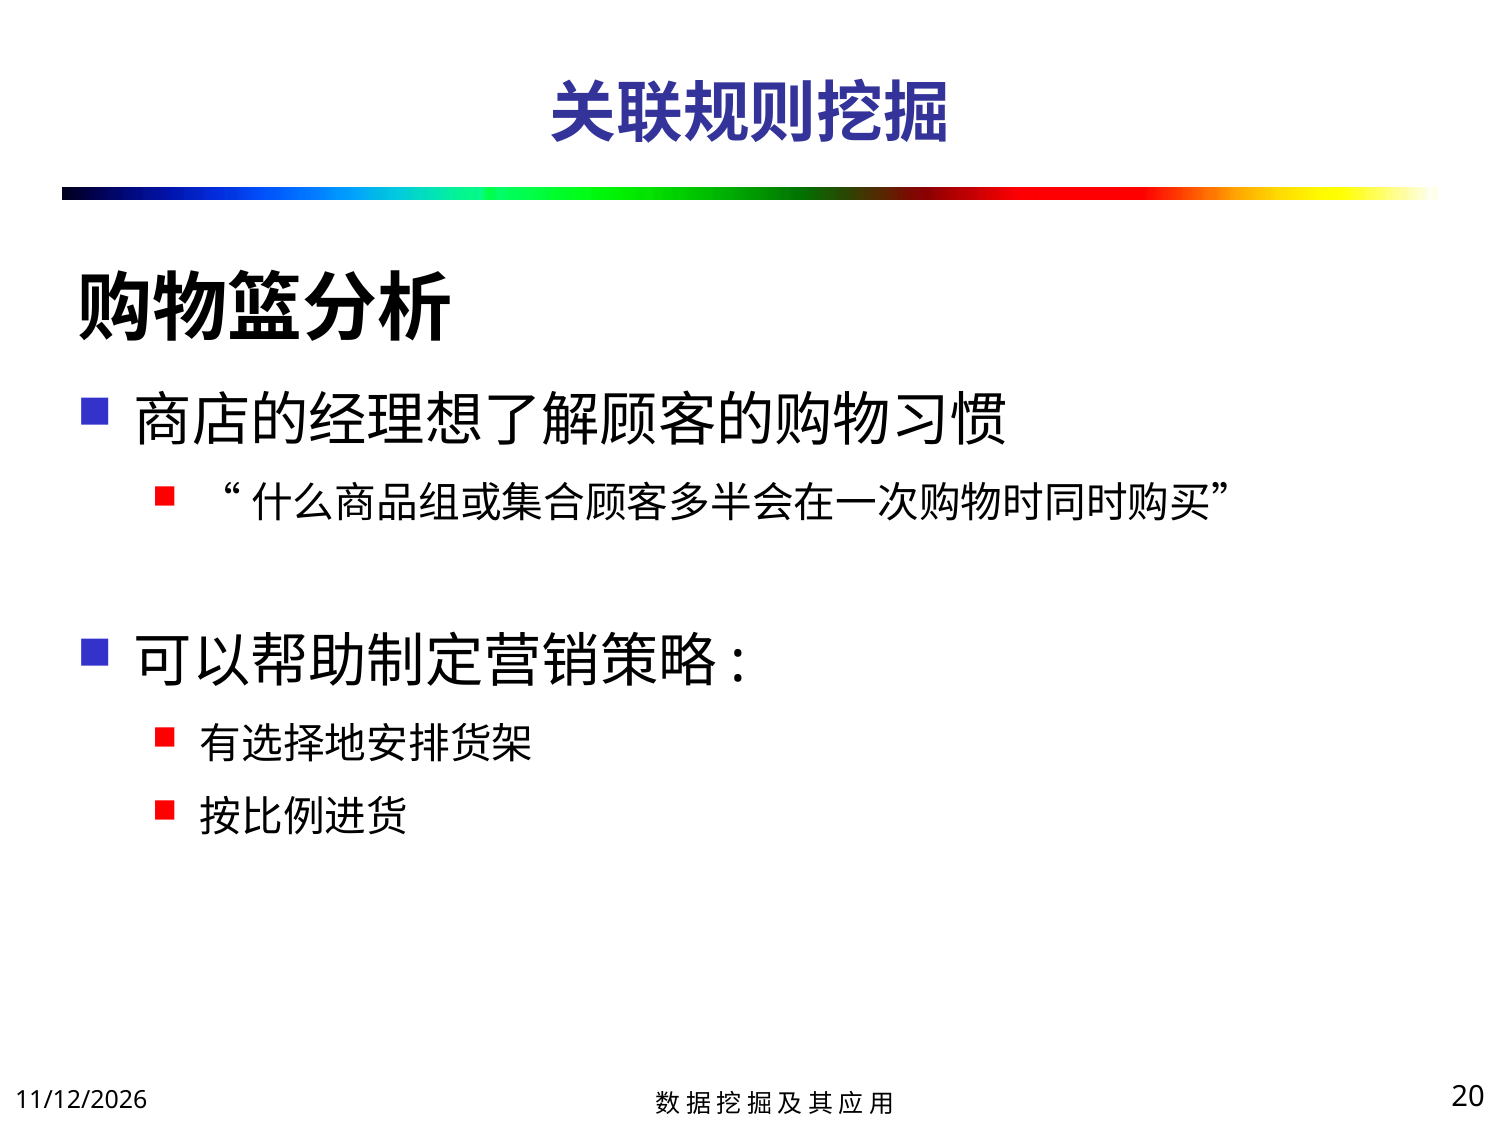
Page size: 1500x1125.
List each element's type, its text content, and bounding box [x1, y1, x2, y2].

title 关联规则挖掘 [174, 66, 1326, 154]
slide_number 20 [1187, 1049, 1500, 1125]
picture [62, 187, 355, 200]
footer 数 据 挖 掘 及 其 应 用 [537, 1063, 1013, 1125]
picture [382, 187, 1438, 200]
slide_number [0, 1049, 313, 1125]
list 购物篮分析 商店的经理想了解顾客的购物习惯 “什么商品组或集合顾客多半会在一次购物时同时购买” 可以帮助制定营销策略: 有选择地安排货架 按比例进货 [62, 224, 1444, 1063]
